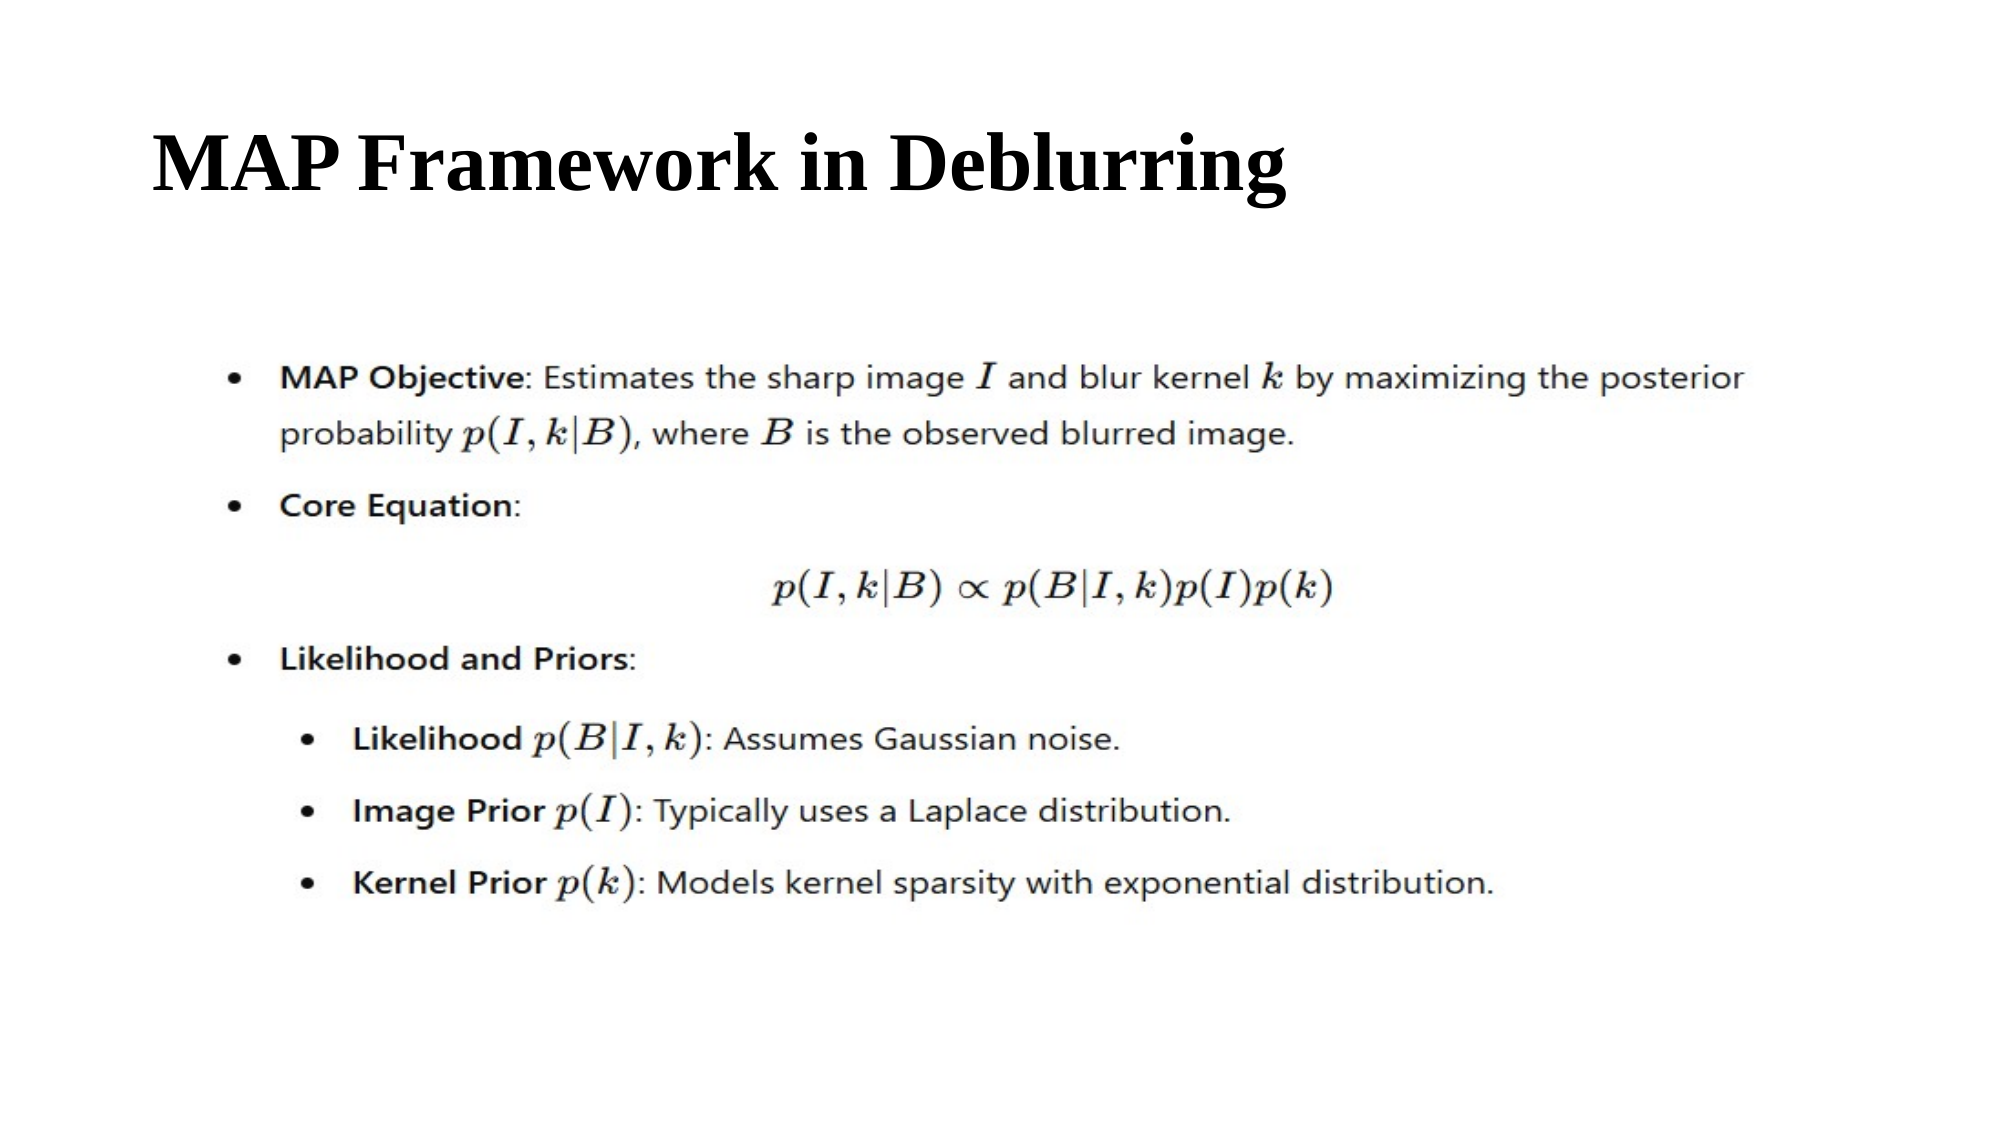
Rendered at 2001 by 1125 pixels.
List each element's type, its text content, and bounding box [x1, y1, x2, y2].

picture [191, 336, 1806, 977]
title MAP Framework in Deblurring [137, 111, 1863, 279]
